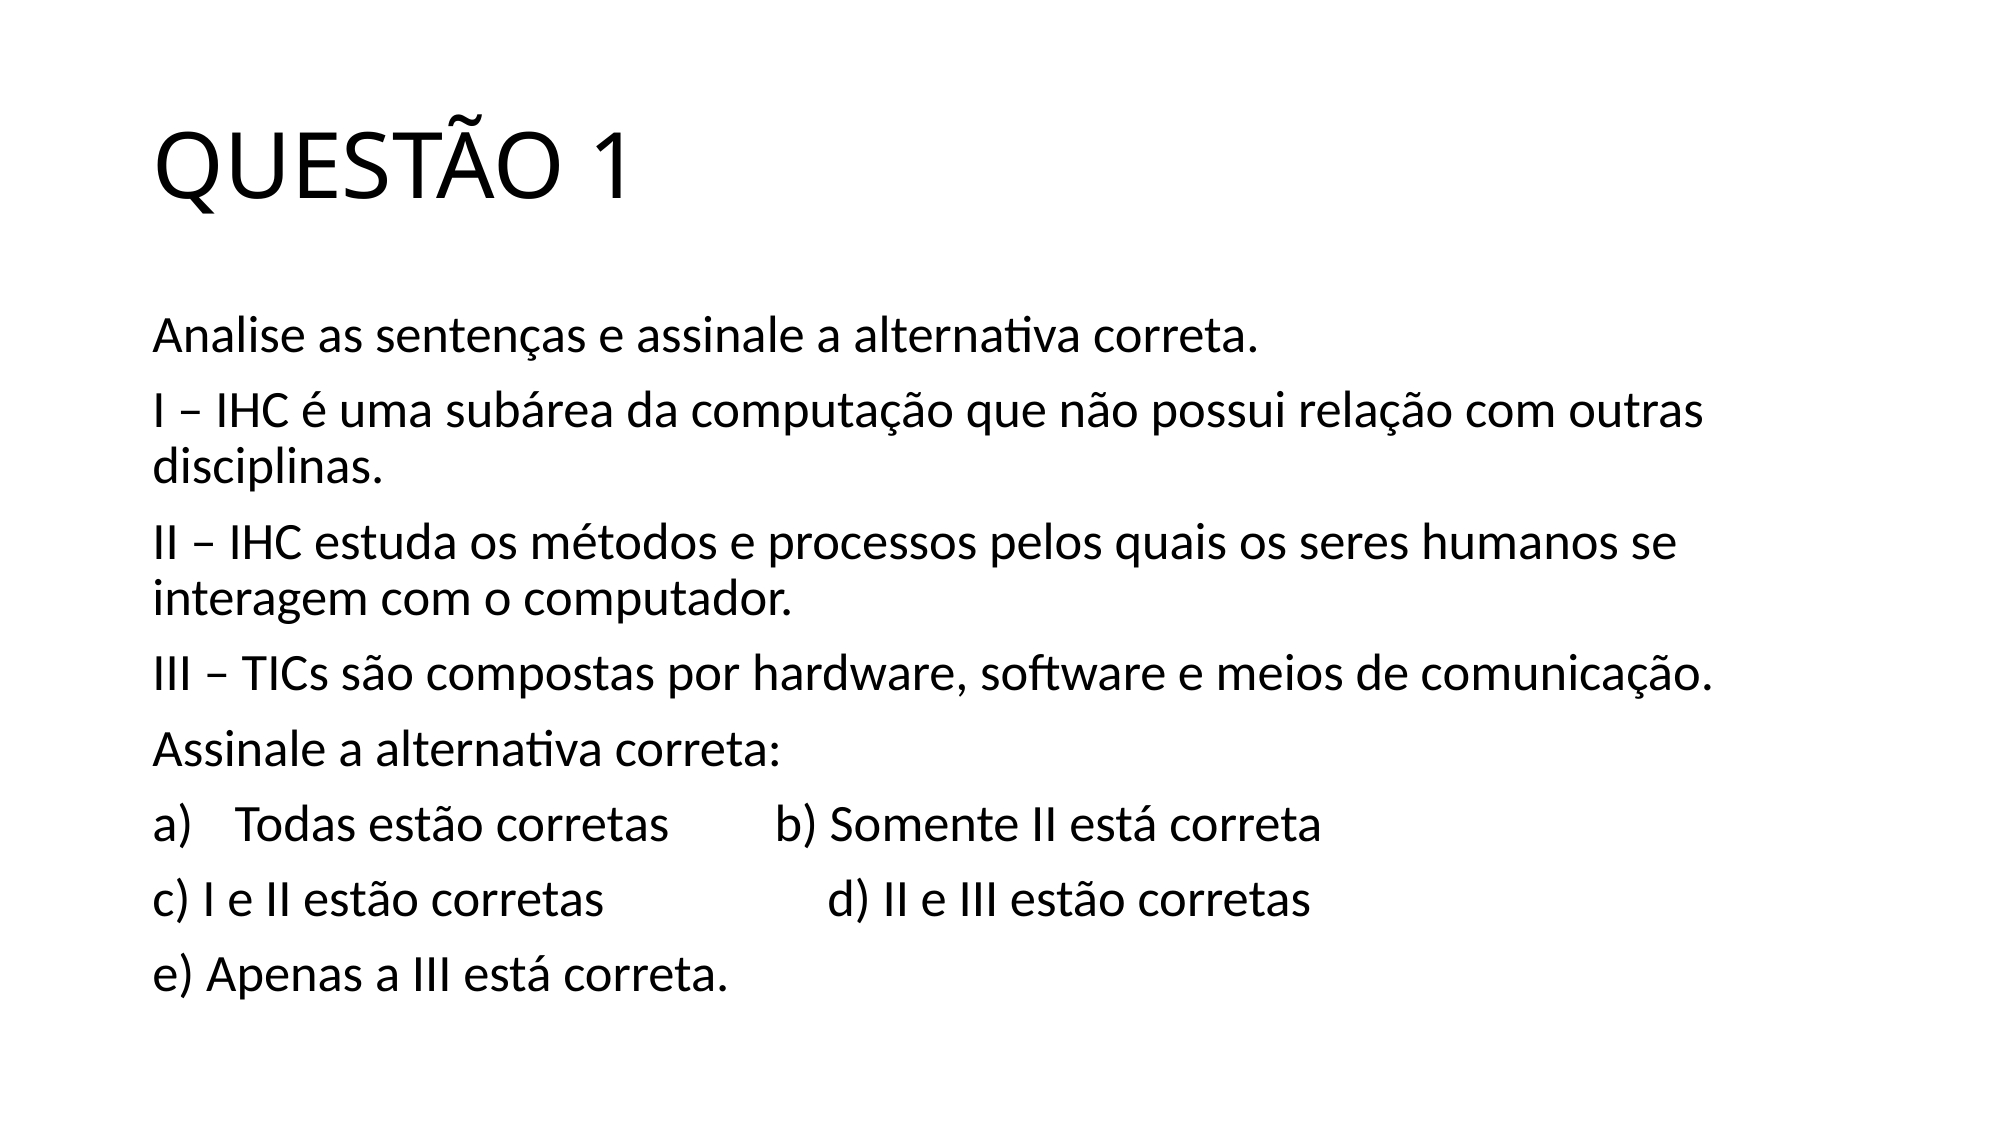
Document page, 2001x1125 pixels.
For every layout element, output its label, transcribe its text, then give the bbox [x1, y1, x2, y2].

title QUESTÃO 1 [137, 59, 1863, 278]
list Analise as sentenças e assinale a alternativa correta. I – IHC é uma subárea da computação que não possui relação com outras disciplinas. II – IHC estuda os métodos e processos pelos quais os seres humanos se interagem com o computador. III – TICs são compostas por hardware, software e meios de comunicação. Assinale a alternativa correta: Todas estão corretas b) Somente II está correta c) I e II estão corretas d) II e III estão corretas e) Apenas a III está correta. [137, 299, 1863, 1014]
